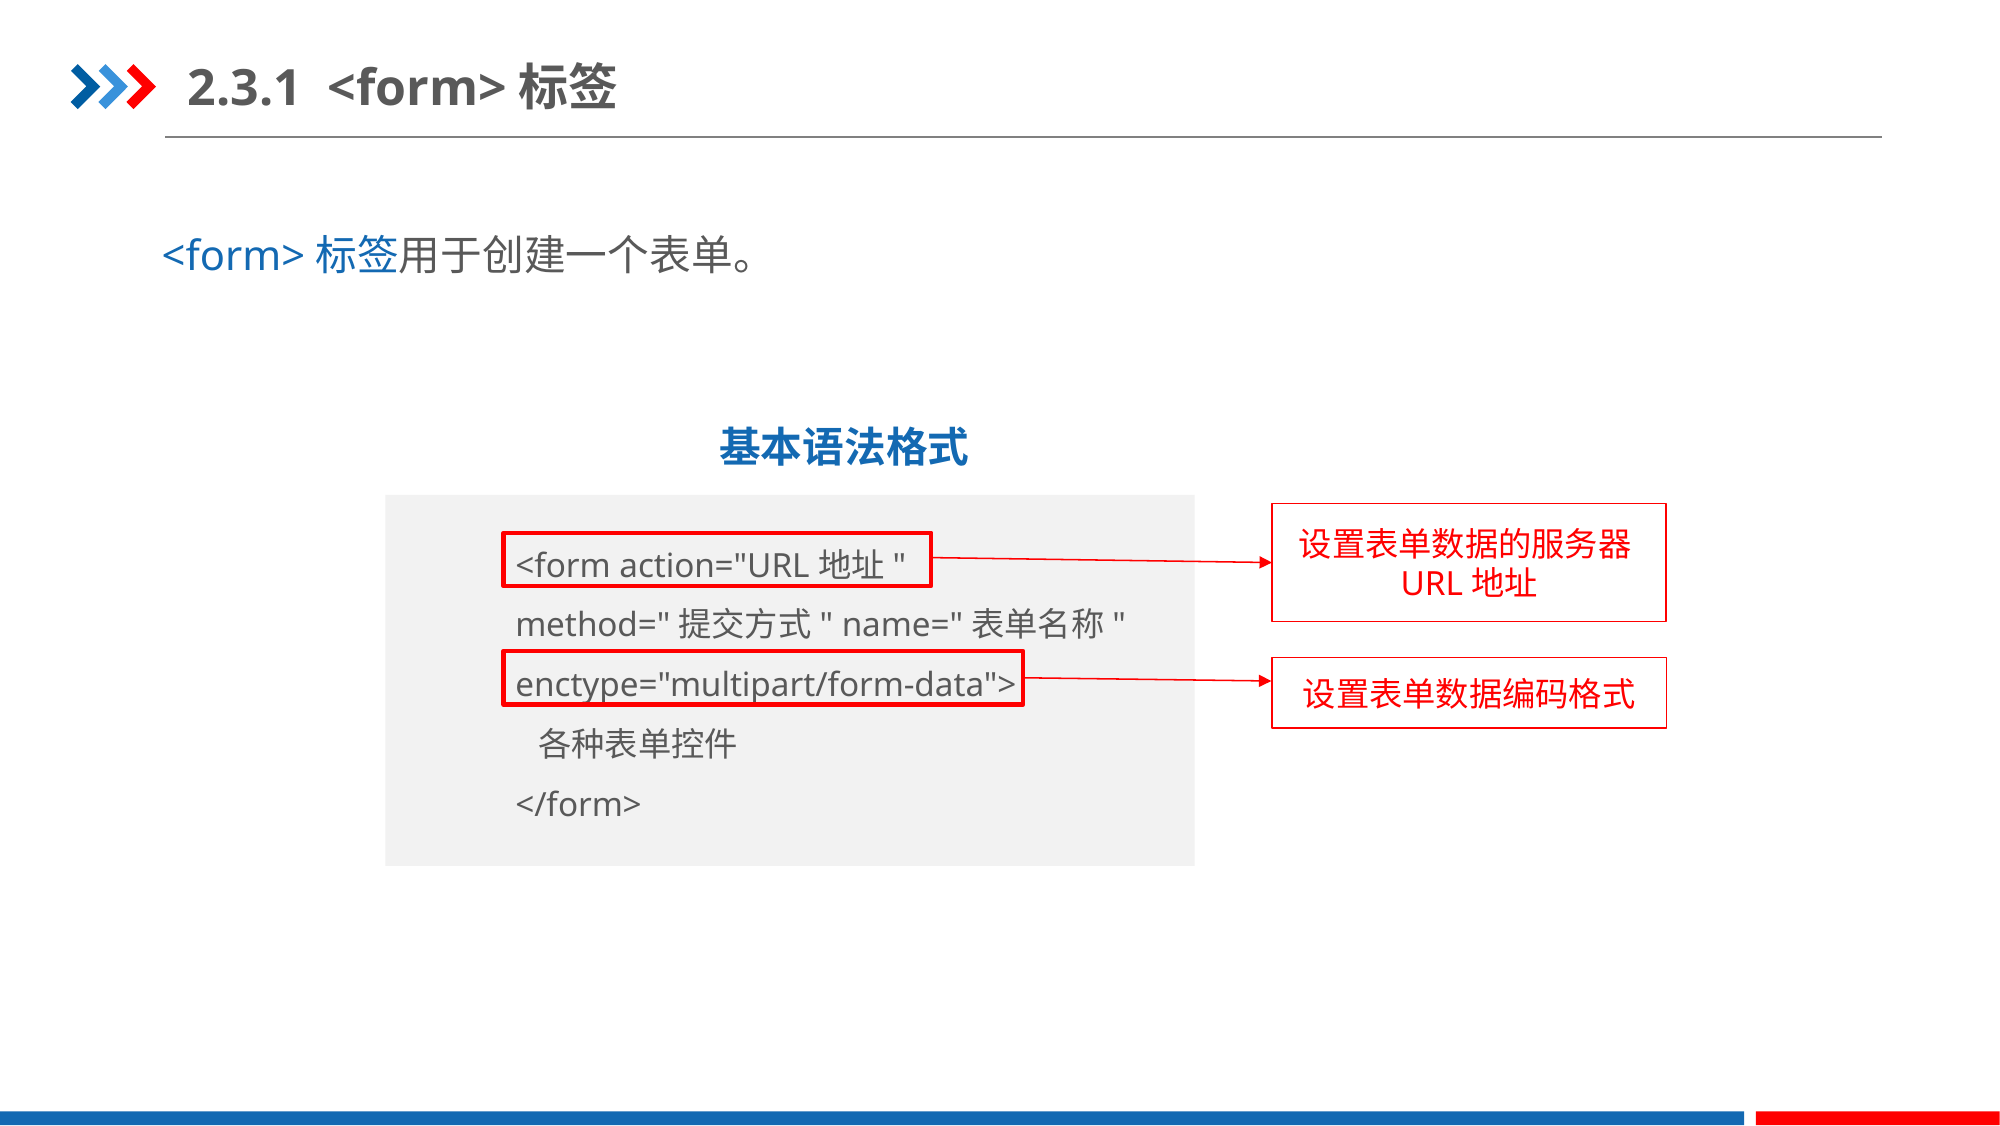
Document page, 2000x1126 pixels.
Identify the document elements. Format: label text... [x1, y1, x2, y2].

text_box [930, 557, 1273, 563]
text_box <form>标签用于创建一个表单。 [141, 193, 1855, 289]
text_box 设置表单数据的服务器URL地址 [1270, 501, 1668, 624]
text_box [501, 531, 933, 588]
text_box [1023, 677, 1272, 682]
text_box [383, 493, 1197, 868]
text_box 2.3.1 <form>标签 [187, 43, 827, 127]
text_box 设置表单数据编码格式 [1270, 655, 1668, 730]
text_box 基本语法格式 [405, 388, 1284, 479]
text_box [501, 649, 1025, 707]
text_box <form action="URL地址" method="提交方式" name="表单名称" enctype="multipart/form-data"> 各种表单控件 </form> [456, 516, 1186, 831]
